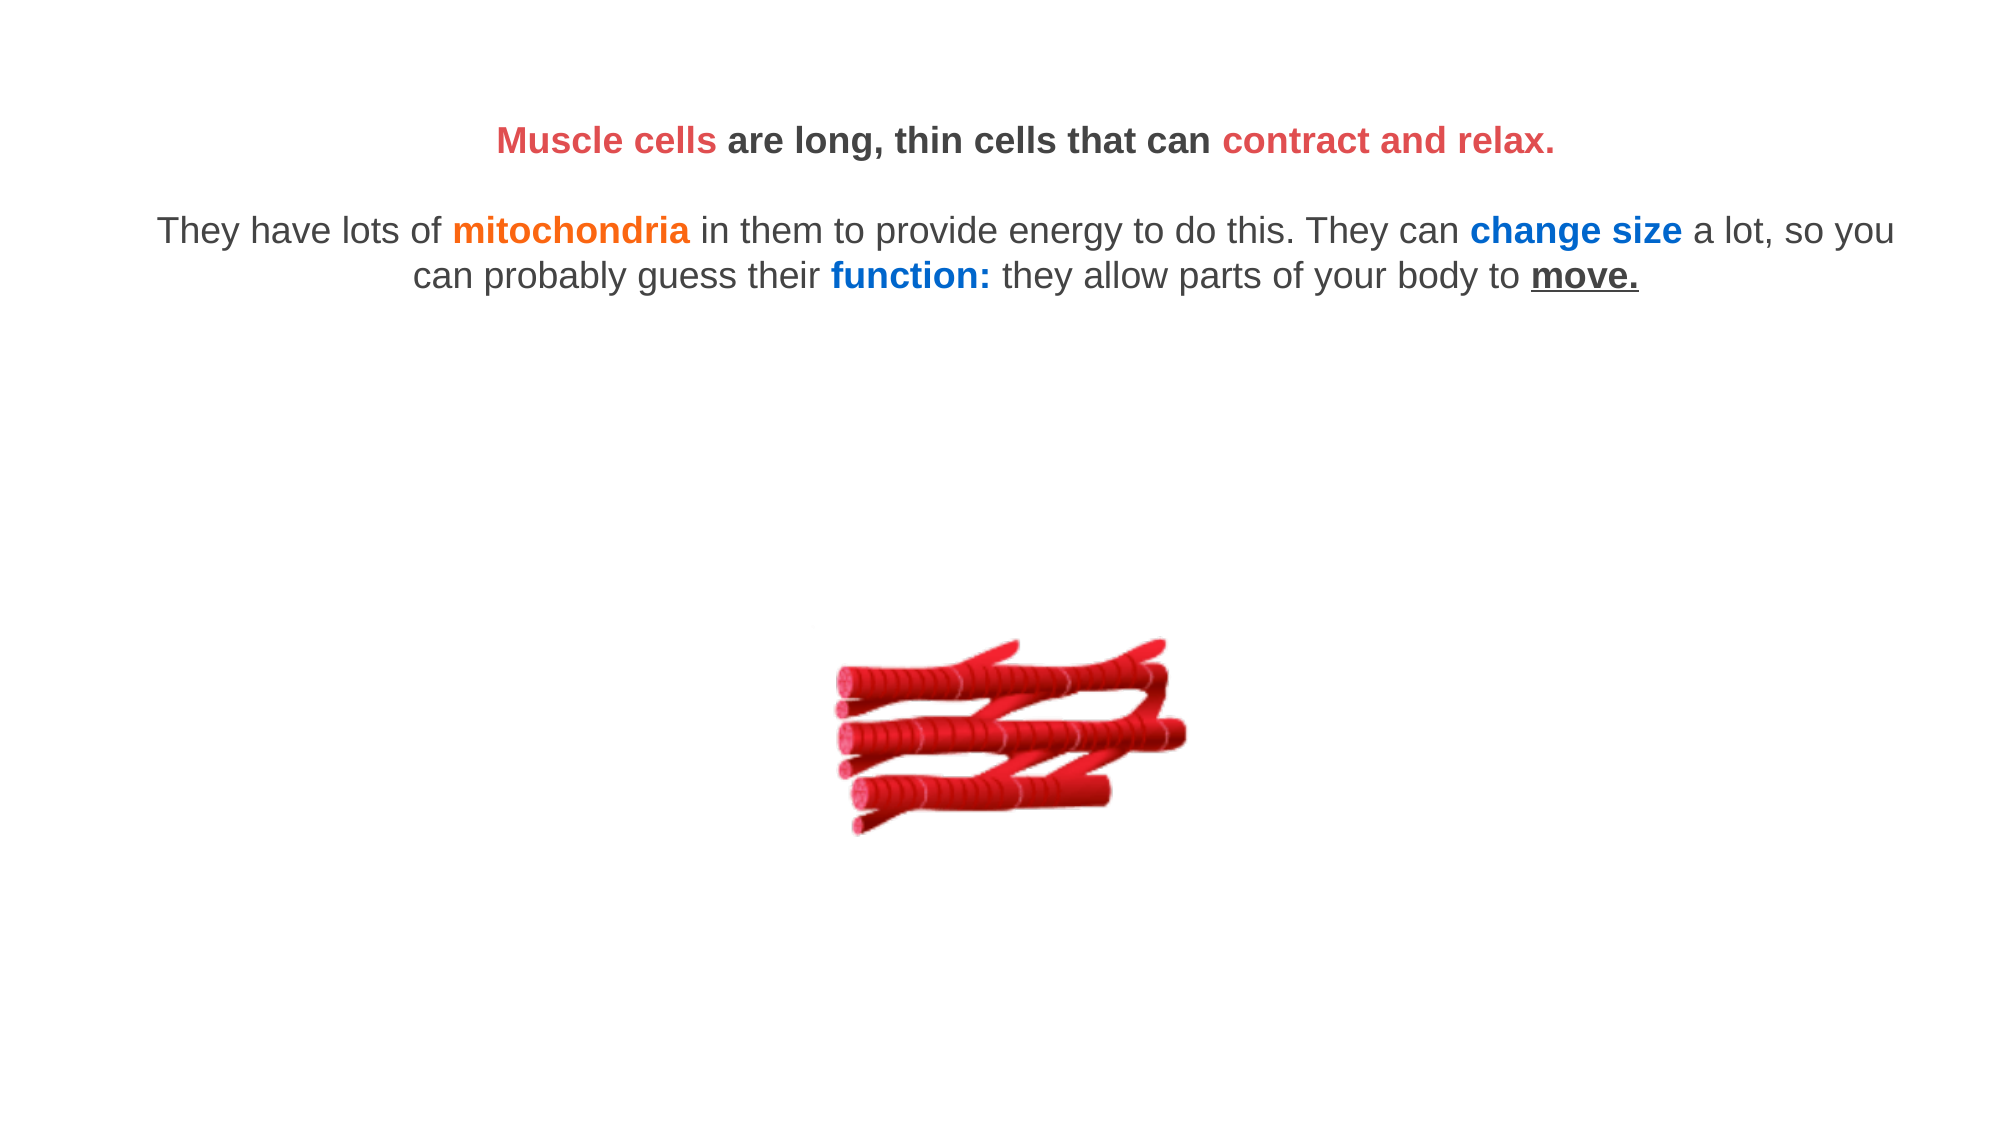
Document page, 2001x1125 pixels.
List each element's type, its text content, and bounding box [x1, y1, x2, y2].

text_box Muscle cells are long, thin cells that can contract and relax. They have lots of mitochondria in them to provide energy to do this. They can change size a lot, so you can probably guess their function: they allow parts of your body to move. [122, 108, 1930, 304]
picture [810, 615, 1202, 849]
